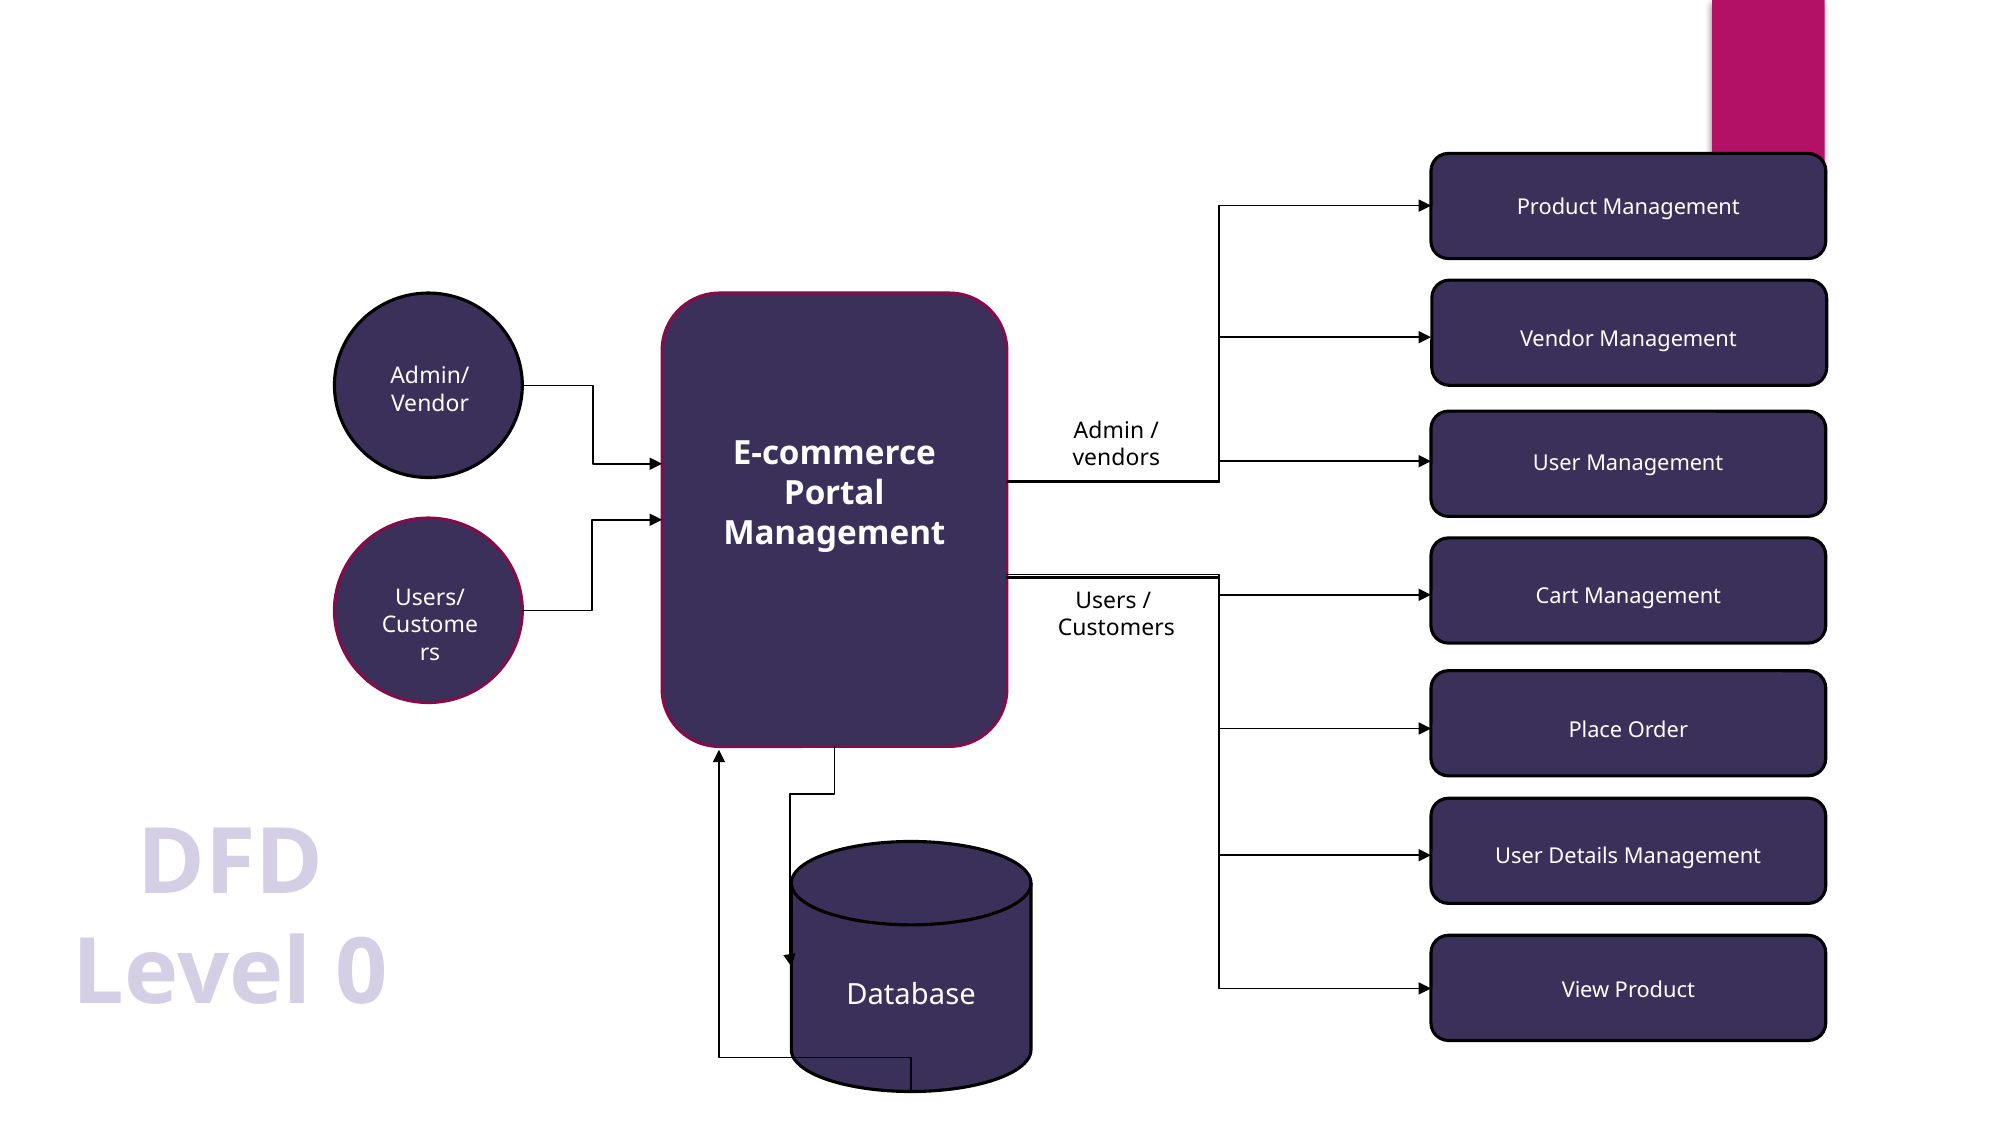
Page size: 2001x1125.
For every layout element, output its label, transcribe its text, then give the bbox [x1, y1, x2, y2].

text_box DFD Level 0 [32, 793, 429, 1029]
text_box View Product [1430, 967, 1826, 1009]
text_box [1007, 337, 1432, 460]
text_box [1006, 205, 1432, 337]
text_box [1429, 409, 1828, 518]
text_box Vendor Management [1436, 316, 1826, 358]
text_box Admin/ Vendor [365, 353, 495, 424]
text_box User Management [1438, 440, 1826, 482]
text_box [1436, 278, 1829, 387]
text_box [718, 749, 792, 967]
text_box User Details Management [1436, 834, 1826, 876]
text_box [332, 291, 524, 480]
text_box [332, 516, 524, 705]
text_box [522, 385, 663, 464]
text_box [1006, 577, 1432, 989]
text_box Place Order [1438, 708, 1826, 749]
text_box Database [810, 968, 1012, 1018]
text_box Users/ Customers [365, 575, 495, 673]
text_box Product Management [1430, 185, 1826, 227]
text_box E-commerce Portal Management [706, 424, 963, 559]
text_box [1429, 933, 1828, 1043]
text_box [789, 840, 1033, 1094]
text_box [1429, 151, 1828, 261]
text_box [1429, 536, 1828, 645]
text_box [522, 519, 663, 611]
text_box [1438, 669, 1828, 778]
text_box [1007, 461, 1432, 482]
text_box [660, 291, 1009, 749]
text_box Cart Management [1434, 574, 1826, 616]
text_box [825, 755, 921, 833]
text_box [1436, 796, 1828, 905]
